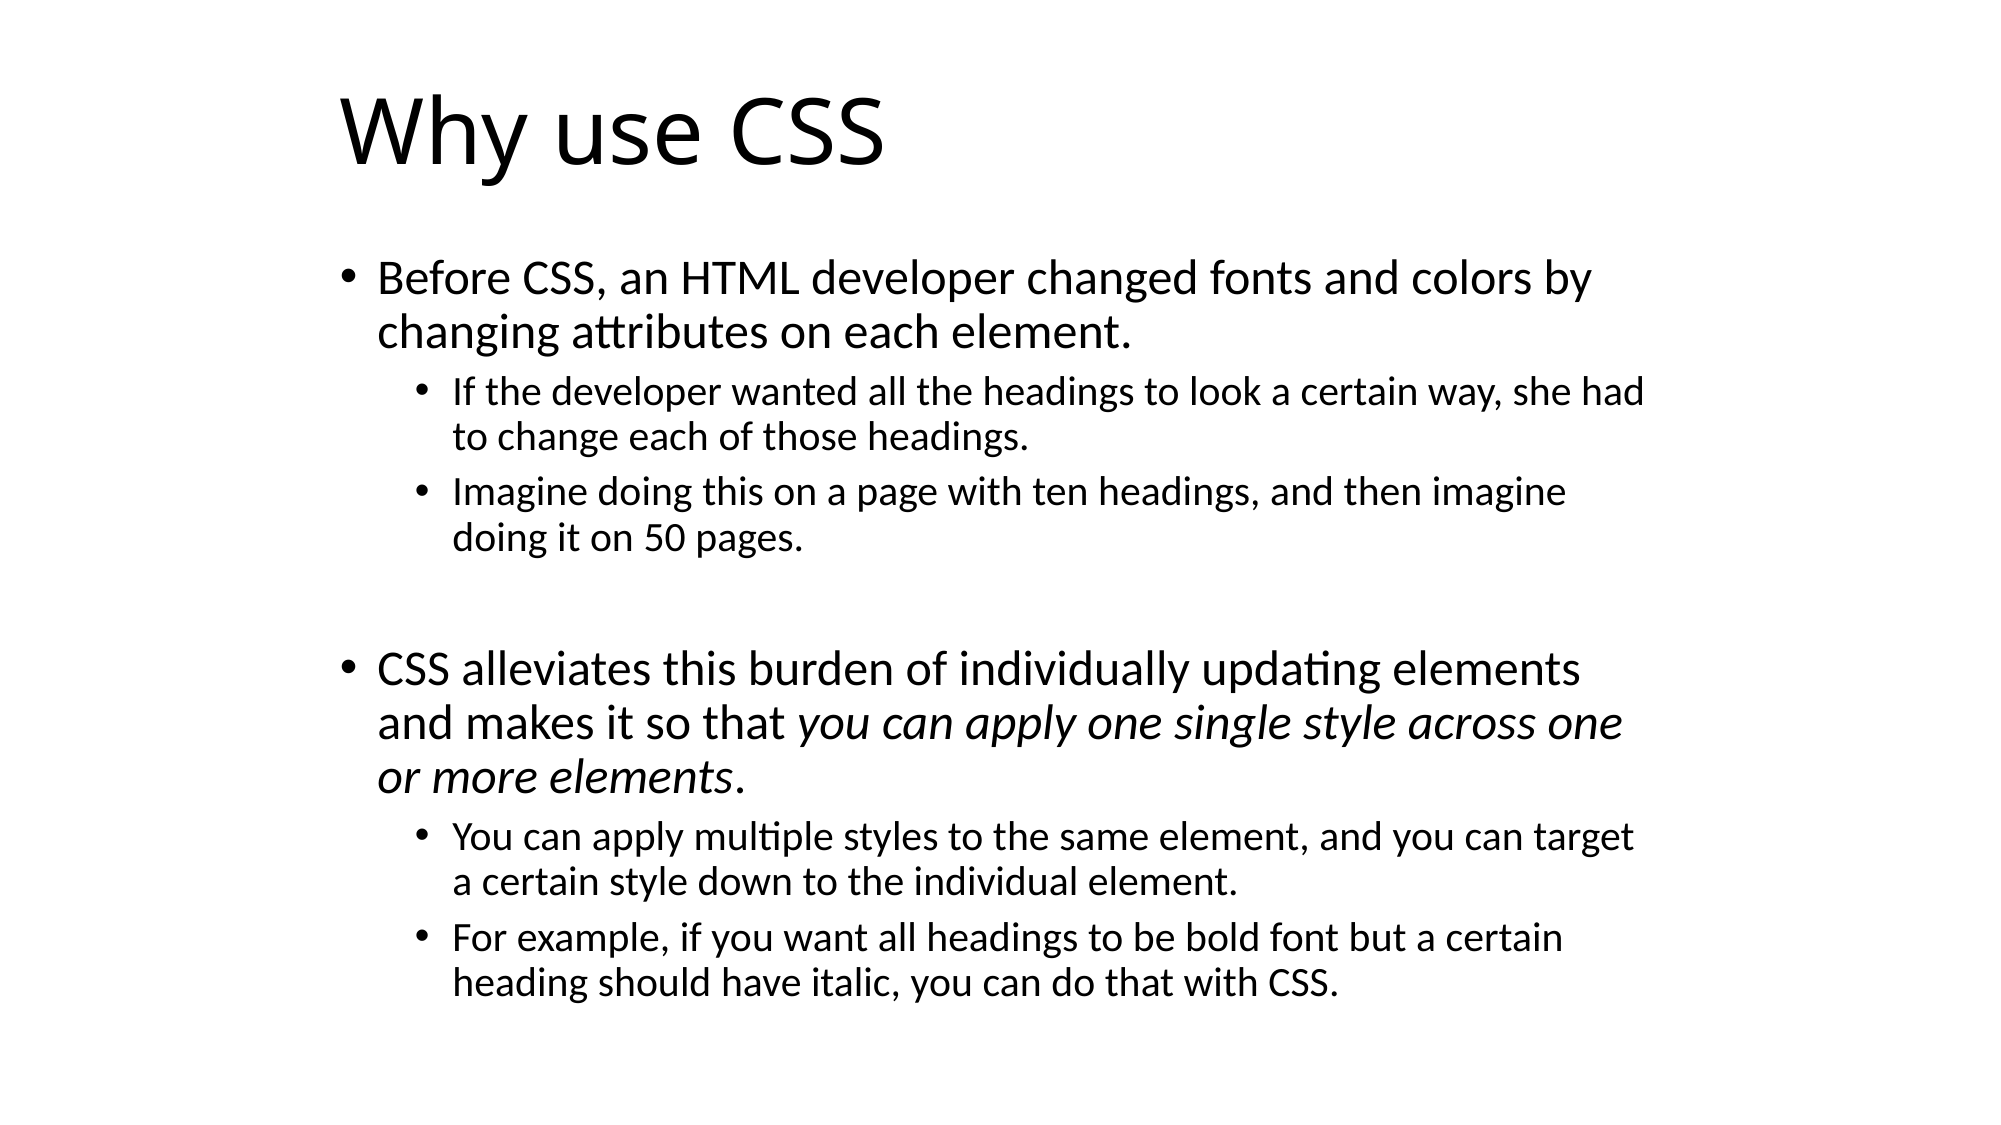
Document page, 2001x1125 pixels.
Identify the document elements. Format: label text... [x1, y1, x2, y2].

title Why use CSS [324, 60, 1674, 209]
list Before CSS, an HTML developer changed fonts and colors by changing attributes on each element. If the developer wanted all the headings to look a certain way, she had to change each of those headings. Imagine doing this on a page with ten headings, and then imagine doing it on 50 pages. CSS alleviates this burden of individually updating elements and makes it so that you can apply one single style across one or more elements. You can apply multiple styles to the same element, and you can target a certain style down to the individual element. For example, if you want all headings to be bold font but a certain heading should have italic, you can do that with CSS. [324, 243, 1674, 1029]
